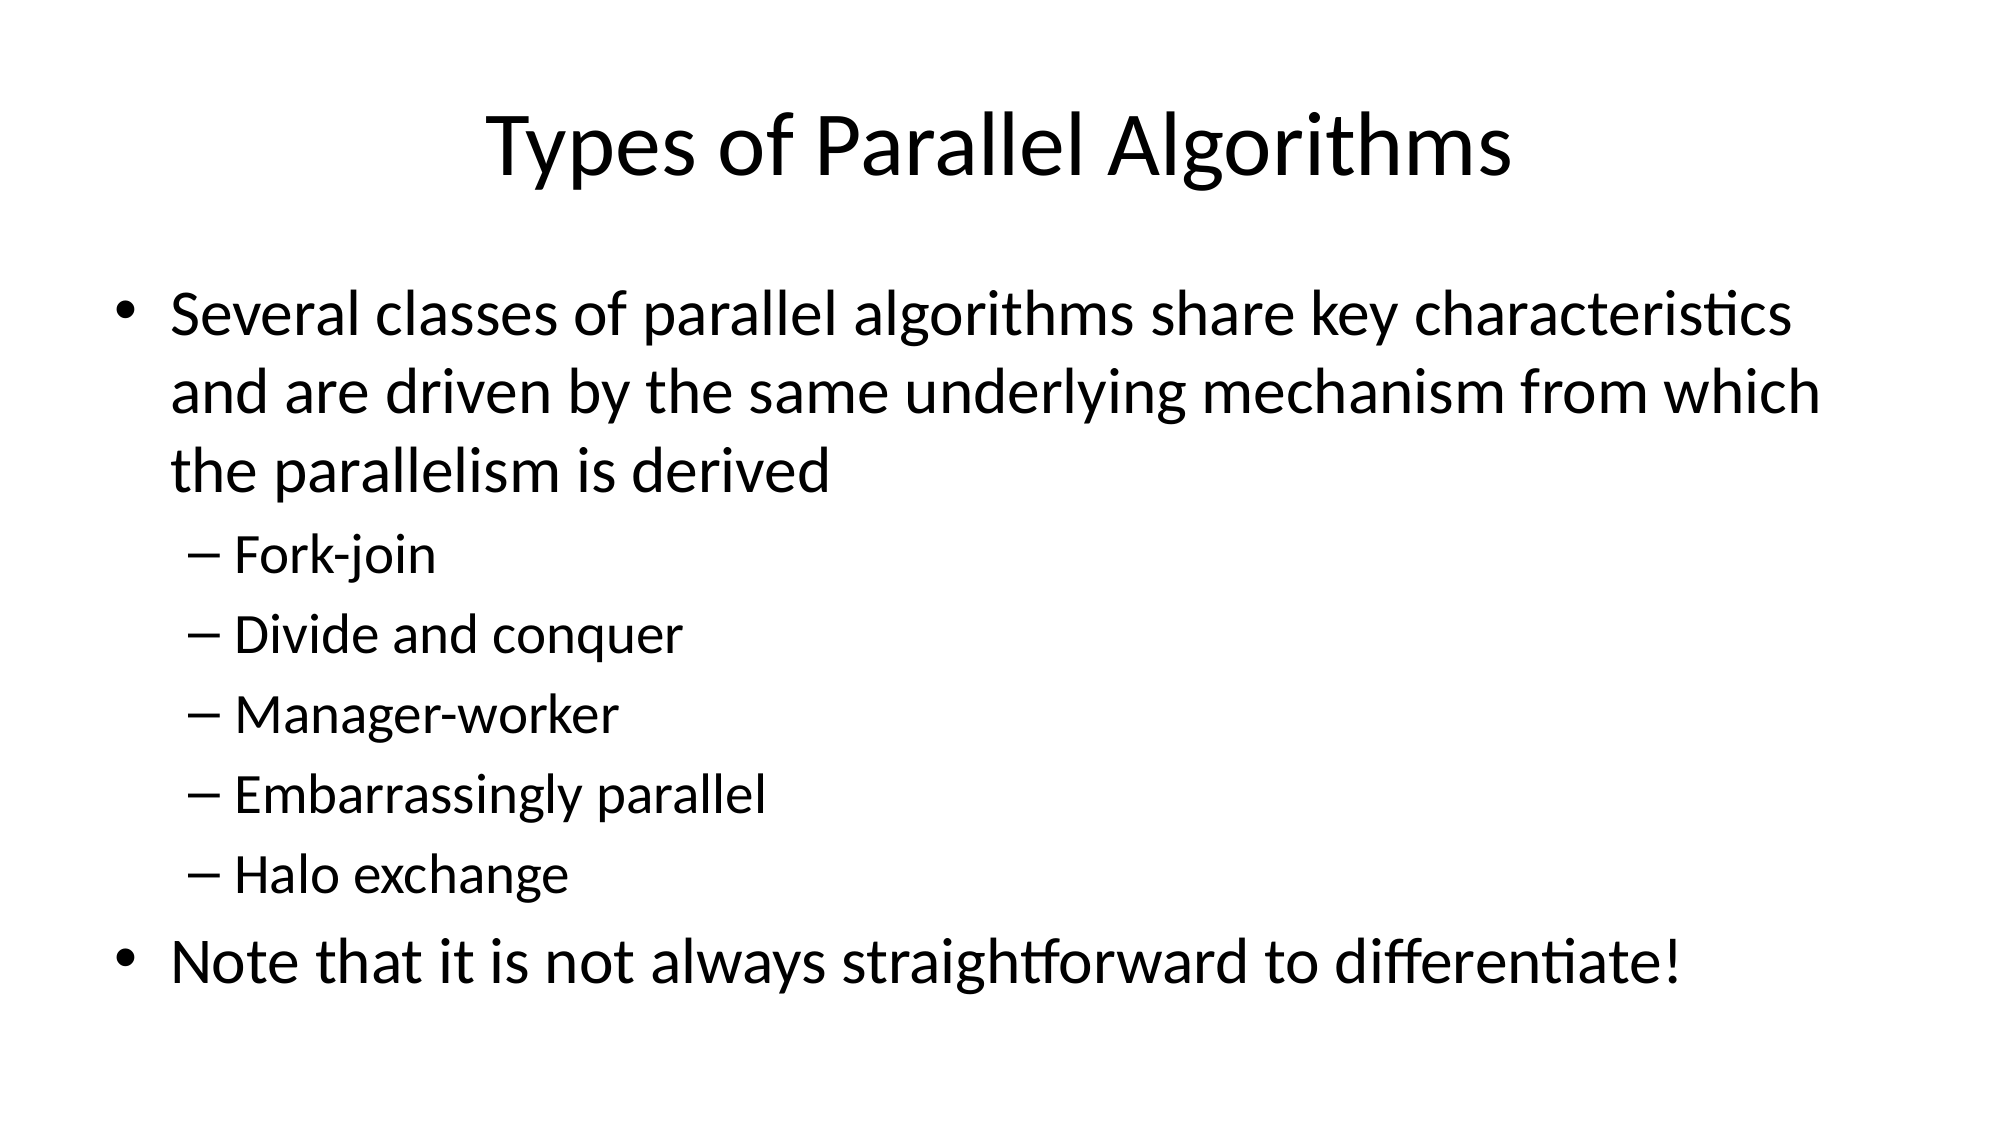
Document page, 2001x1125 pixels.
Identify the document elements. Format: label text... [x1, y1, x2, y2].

title Types of Parallel Algorithms [99, 45, 1900, 233]
list Several classes of parallel algorithms share key characteristics and are driven by the same underlying mechanism from which the parallelism is derived Fork-join Divide and conquer Manager-worker Embarrassingly parallel Halo exchange Note that it is not always straightforward to differentiate! [99, 262, 1900, 1005]
